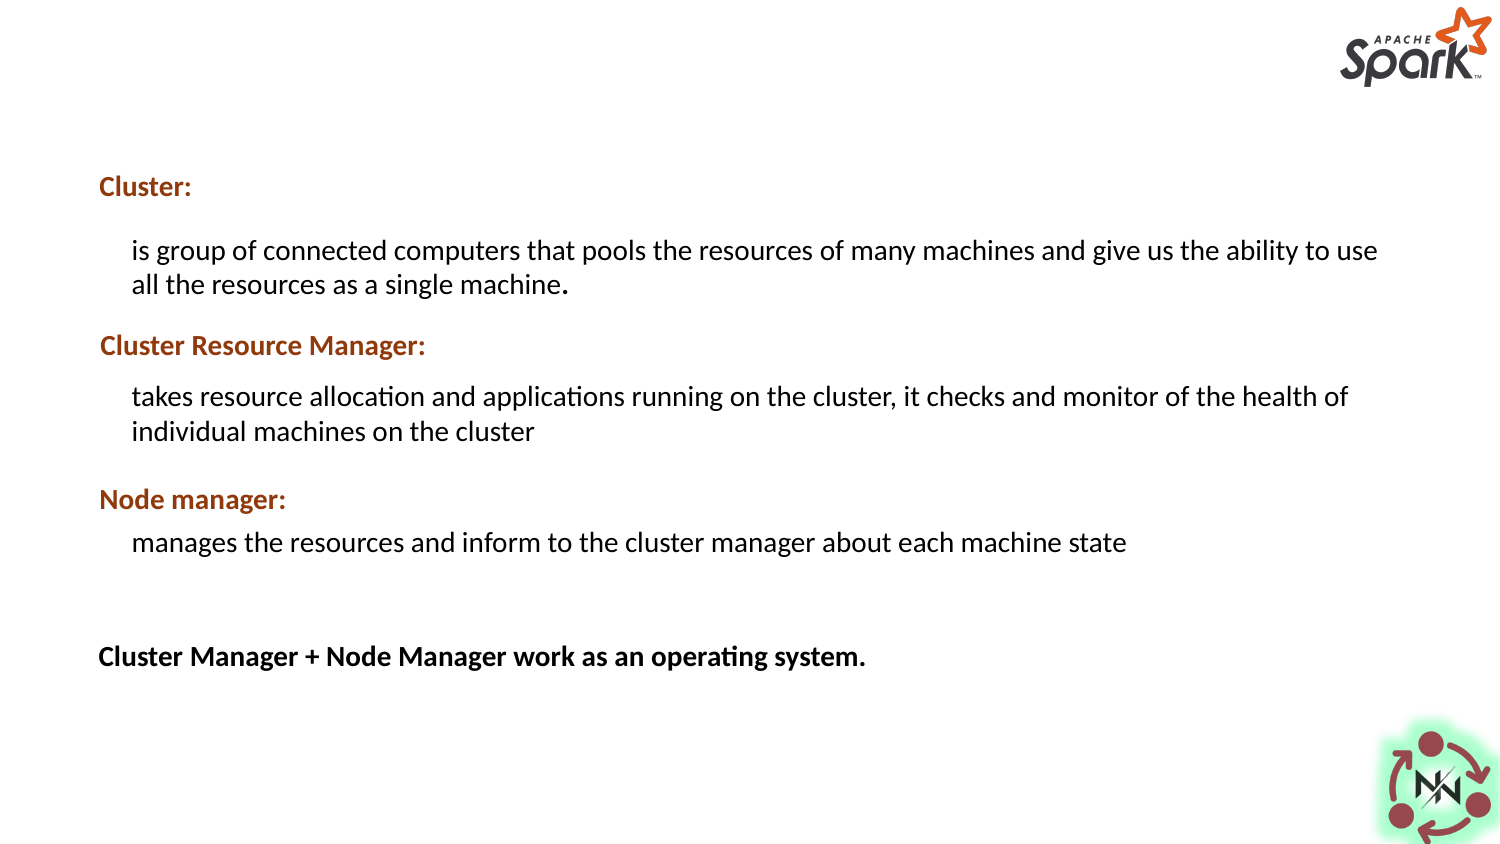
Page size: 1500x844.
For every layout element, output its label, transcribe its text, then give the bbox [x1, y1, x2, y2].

text_box takes resource allocation and applications running on the cluster, it checks and monitor of the health of individual machines on the cluster [116, 369, 1410, 455]
text_box manages the resources and inform to the cluster manager about each machine state [116, 516, 1396, 601]
picture [1340, 7, 1493, 87]
text_box Cluster: [84, 159, 208, 210]
text_box Cluster Manager + Node Manager work as an operating system. [83, 627, 1443, 680]
picture [1360, 711, 1500, 844]
text_box Node manager: [84, 473, 302, 523]
text_box is group of connected computers that pools the resources of many machines and give us the ability to use all the resources as a single machine. [116, 223, 1410, 343]
text_box Cluster Resource Manager: [85, 319, 442, 370]
